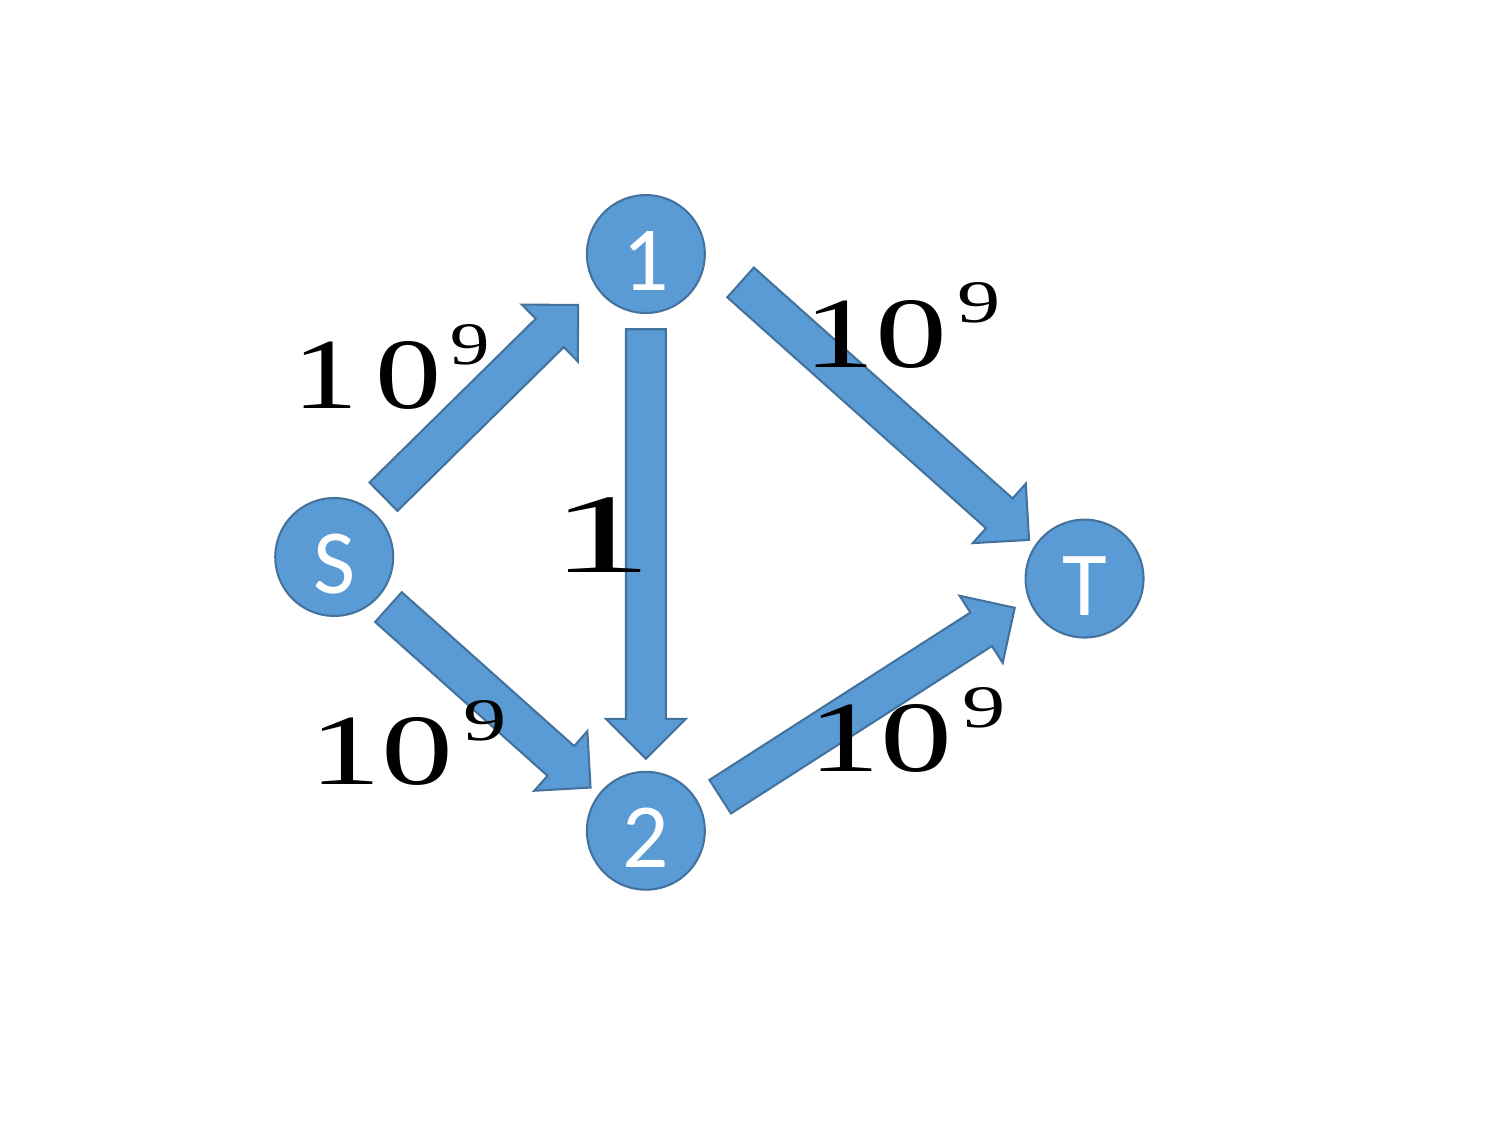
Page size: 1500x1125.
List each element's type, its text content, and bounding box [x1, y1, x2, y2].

text_box 2 [585, 770, 706, 891]
text_box [708, 594, 1016, 815]
text_box [603, 328, 689, 761]
text_box S [274, 496, 395, 617]
text_box T [1024, 518, 1145, 639]
text_box [725, 266, 1031, 545]
text_box [373, 590, 592, 792]
text_box 1 [585, 194, 706, 315]
text_box [368, 303, 580, 513]
